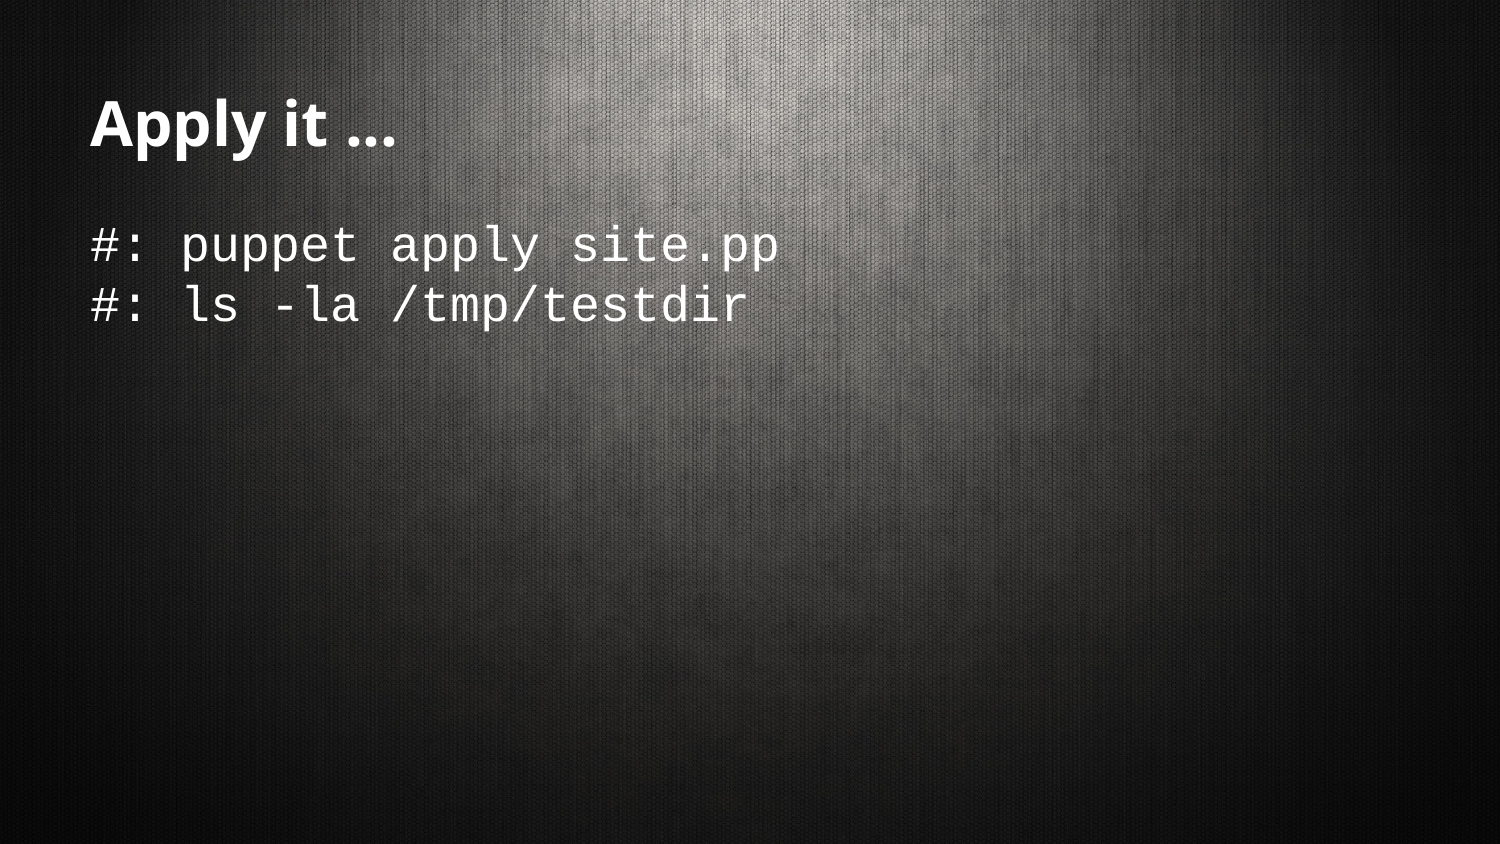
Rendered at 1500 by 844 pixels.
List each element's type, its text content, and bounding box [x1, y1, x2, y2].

picture [0, 0, 1500, 844]
list #: puppet apply site.pp #: ls -la /tmp/testdir [75, 196, 1425, 808]
title Apply it ... [75, 33, 1425, 175]
